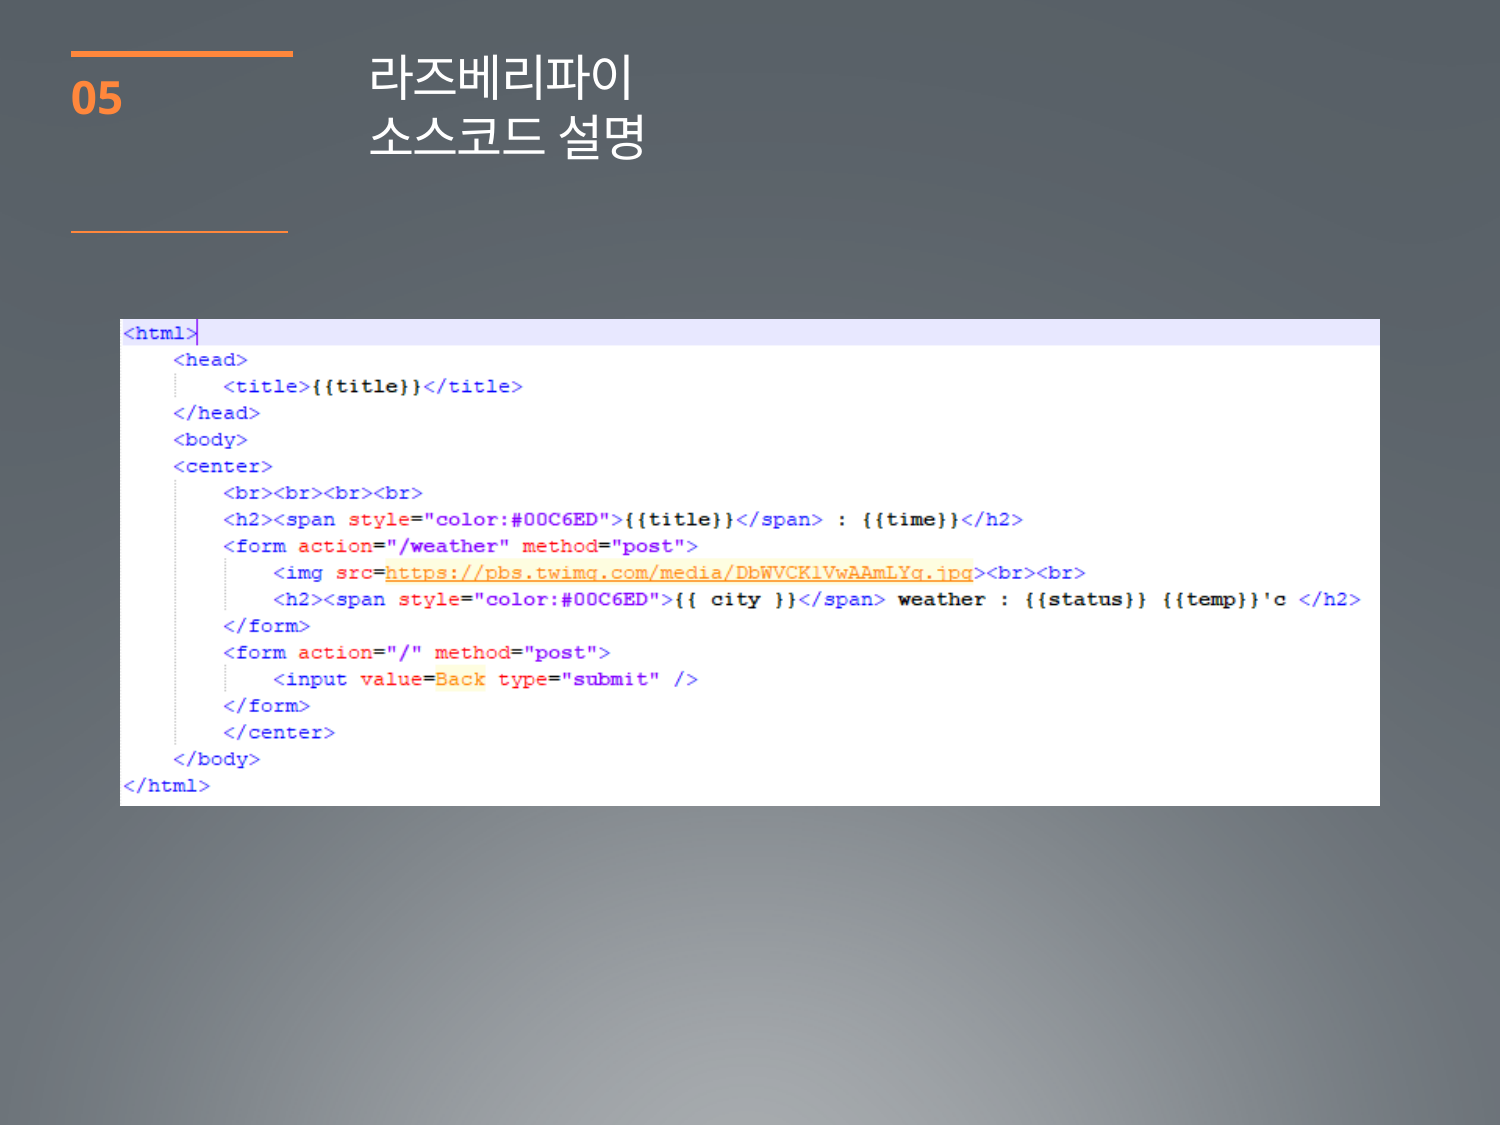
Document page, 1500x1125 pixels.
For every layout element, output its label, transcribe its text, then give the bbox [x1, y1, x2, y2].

picture [0, 0, 1500, 1125]
text_box 05 [56, 61, 139, 132]
title 라즈베리파이 소스코드 설명 [353, 38, 1435, 209]
